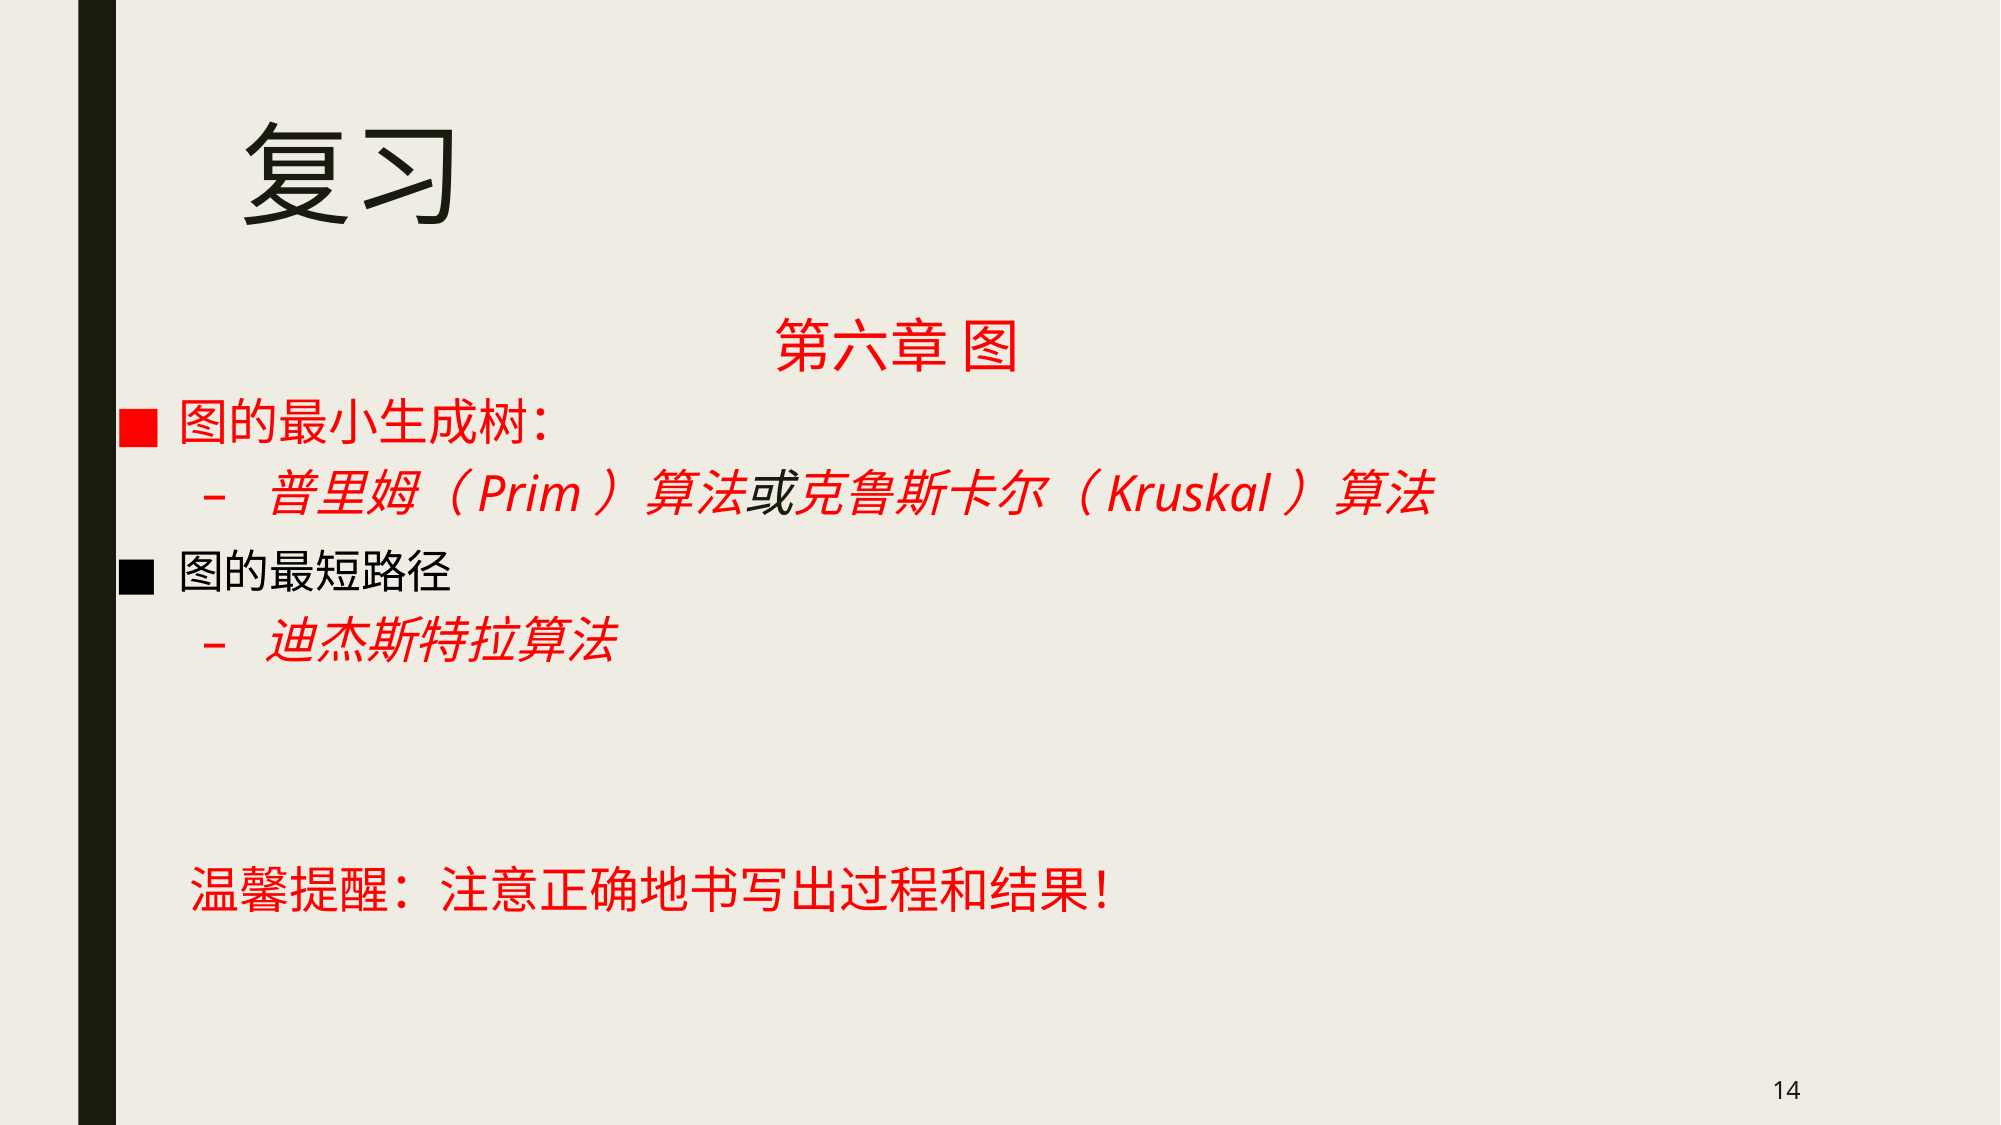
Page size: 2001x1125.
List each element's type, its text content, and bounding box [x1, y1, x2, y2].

text_box 第六章 图 [758, 301, 1666, 387]
slide_number 14 [1553, 1058, 1816, 1125]
title 复习 [225, 112, 1800, 357]
text_box 温馨提醒：注意正确地书写出过程和结果！ [175, 851, 1155, 926]
list 图的最小生成树： 普里姆（Prim）算法或克鲁斯卡尔（Kruskal）算法 图的最短路径 迪杰斯特拉算法 [100, 387, 1973, 1011]
